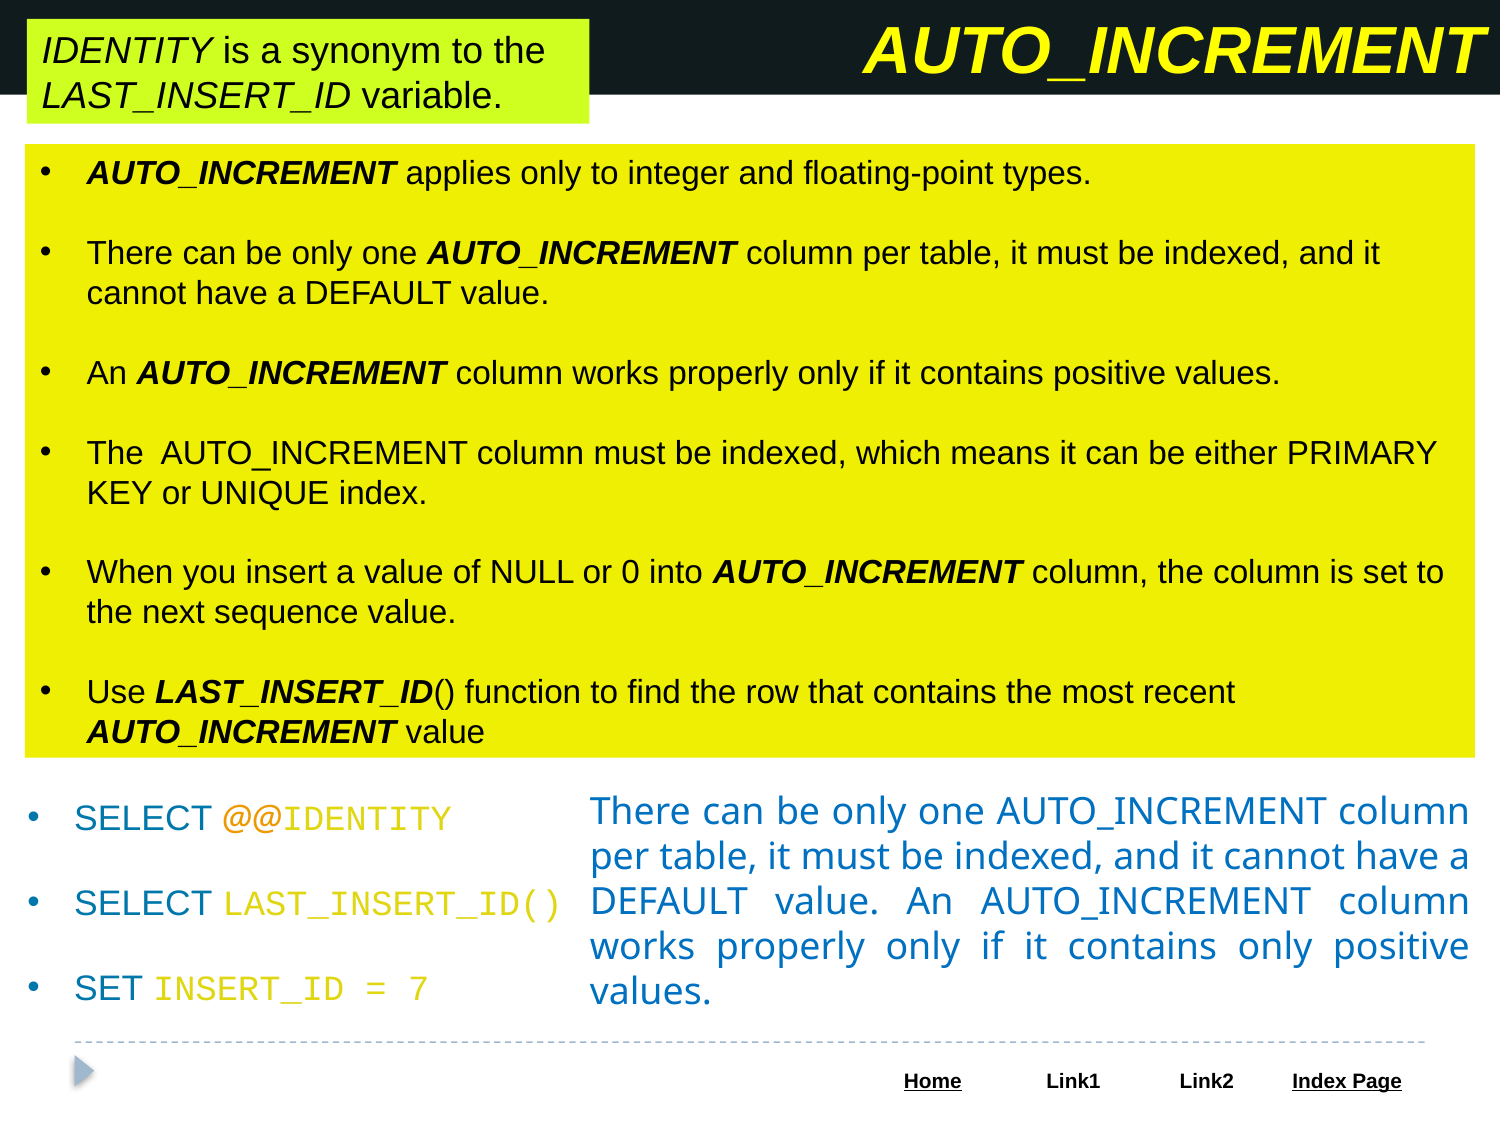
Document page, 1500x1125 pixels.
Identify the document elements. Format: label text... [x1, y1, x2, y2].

text_box AUTO_INCREMENT [0, 0, 1500, 95]
text_box There can be only one AUTO_INCREMENT column per table, it must be indexed, and it cannot have a DEFAULT value. An AUTO_INCREMENT column works properly only if it contains only positive values. [575, 779, 1486, 1020]
text_box IDENTITY is a synonym to the LAST_INSERT_ID variable. [26, 18, 590, 124]
text_box AUTO_INCREMENT applies only to integer and floating-point types. There can be only one AUTO_INCREMENT column per table, it must be indexed, and it cannot have a DEFAULT value. An AUTO_INCREMENT column works properly only if it contains positive values. The AUTO_INCREMENT column must be indexed, which means it can be either PRIMARY KEY or UNIQUE index. When you insert a value of NULL or 0 into AUTO_INCREMENT column, the column is set to the next sequence value. Use LAST_INSERT_ID() function to find the row that contains the most recent AUTO_INCREMENT value [24, 144, 1475, 758]
text_box SELECT @@IDENTITY SELECT LAST_INSERT_ID() SET INSERT_ID = 7 [12, 787, 575, 1015]
